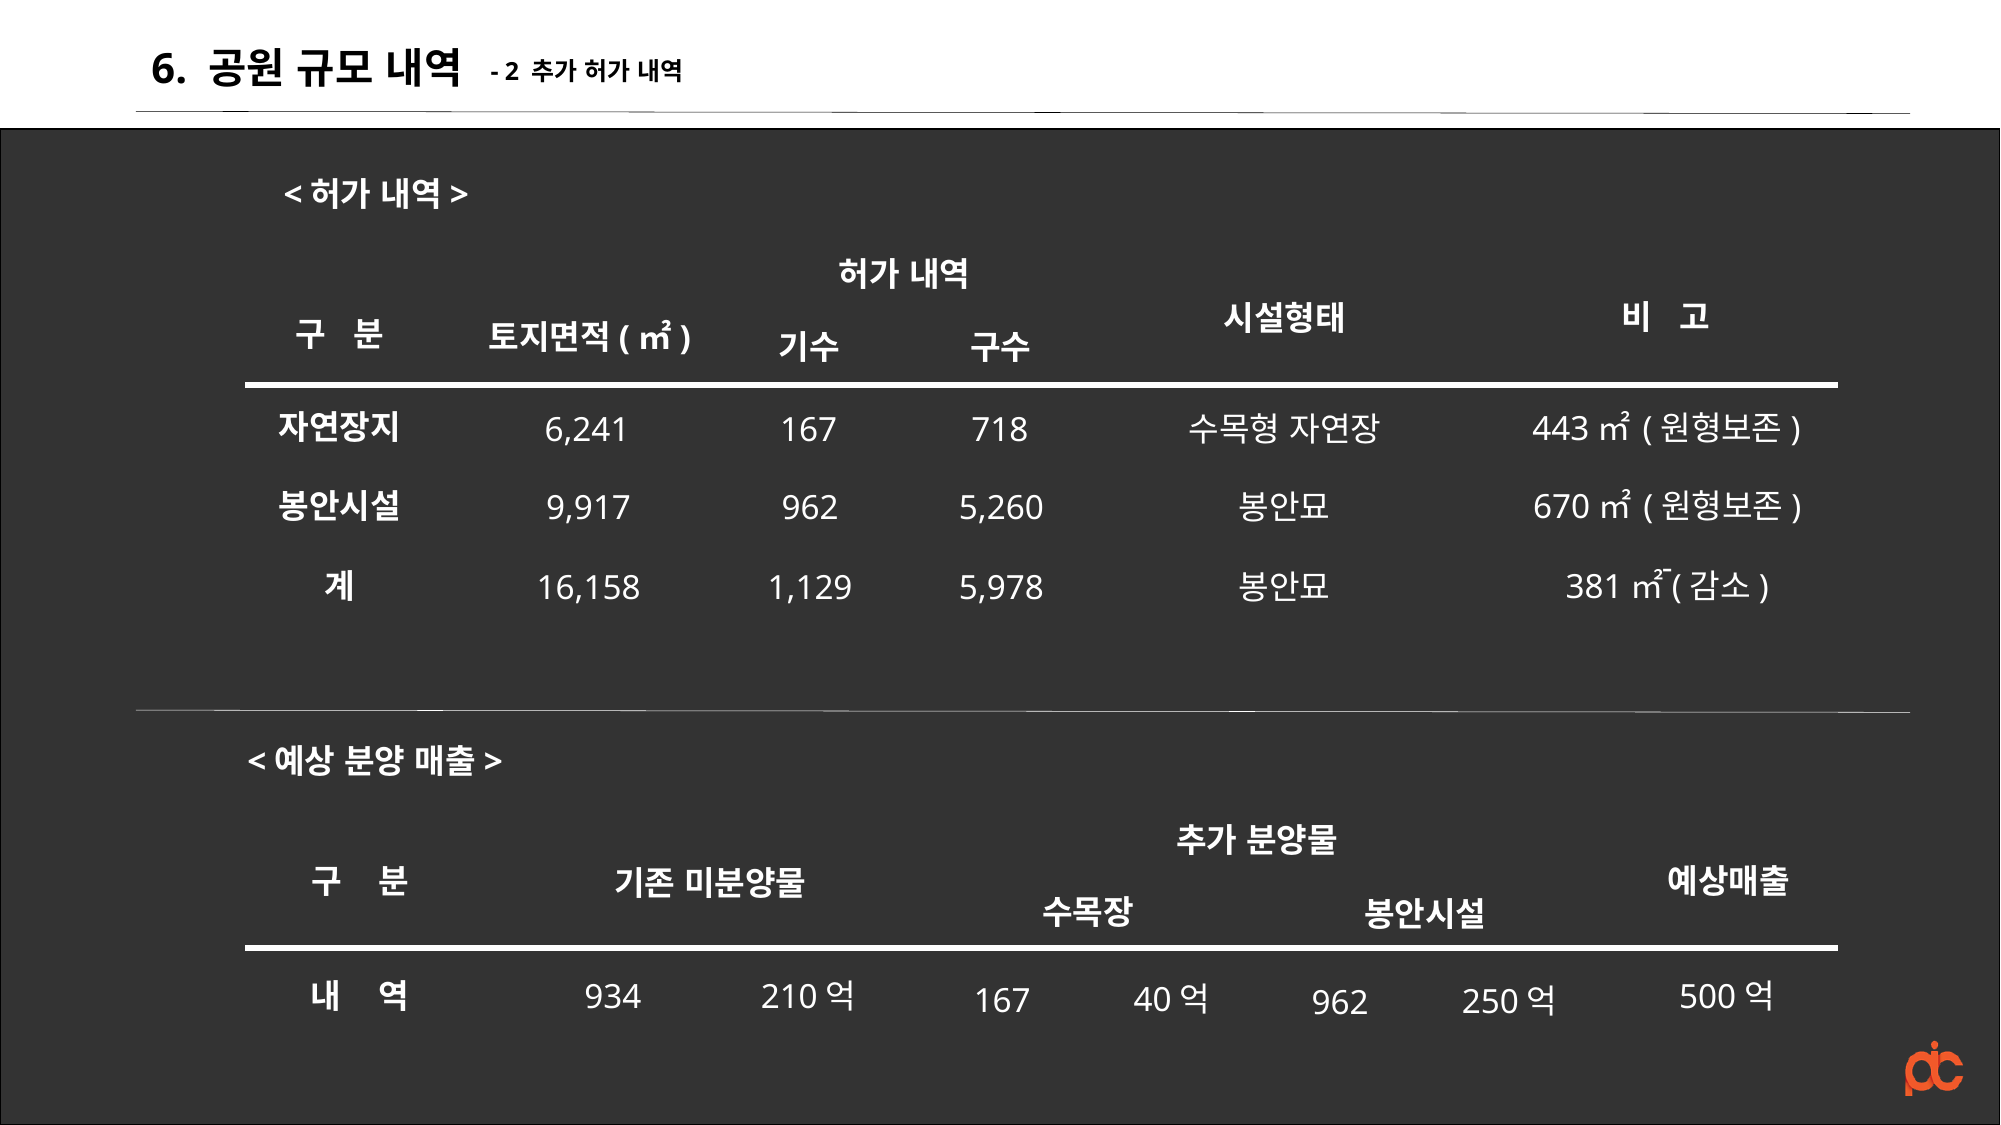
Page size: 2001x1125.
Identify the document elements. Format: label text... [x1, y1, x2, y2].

text_box 1,129 [722, 558, 899, 624]
text_box 기수 [721, 318, 898, 382]
text_box 962 [722, 478, 899, 543]
text_box 40억 [1092, 970, 1252, 1035]
text_box 수목형 자연장 [1102, 400, 1468, 465]
text_box 추가 분양물 [922, 811, 1592, 879]
text_box 670㎡ (원형보존) - [1484, 477, 1850, 542]
text_box 비 고 [1482, 245, 1850, 381]
text_box 500억 [1604, 968, 1849, 1033]
text_box 934 [520, 968, 705, 1033]
text_box 봉안시설 [222, 477, 458, 542]
text_box 167 [922, 971, 1082, 1037]
text_box 718 [913, 400, 1087, 465]
text_box 16,158 [471, 558, 706, 624]
text_box 5,978 [915, 558, 1088, 624]
text_box 구 분 [218, 811, 502, 939]
subtitle 6. 공원 규모 내역 [136, 34, 1927, 99]
text_box - 2 추가 허가 내역 [469, 47, 1078, 91]
text_box 250억 [1430, 972, 1589, 1037]
text_box 시설형태 [1101, 246, 1469, 382]
text_box [0, 128, 2000, 1125]
text_box 봉안묘 [1103, 558, 1466, 624]
text_box 기존 미분양물 [519, 811, 901, 939]
text_box 구수 [914, 318, 1088, 382]
text_box <허가 내역> [222, 166, 530, 231]
text_box 자연장지 [222, 398, 458, 463]
text_box 예상매출 [1608, 811, 1850, 939]
text_box 구 분 [222, 246, 458, 384]
text_box 토지면적(㎡) [472, 248, 707, 382]
text_box 381㎡(감소) [1484, 558, 1850, 623]
text_box 허가 내역 [722, 246, 1088, 311]
text_box 수목장 [922, 883, 1254, 939]
text_box 210억 [716, 968, 901, 1033]
text_box 봉안묘 [1103, 478, 1466, 543]
text_box 9,917 [471, 478, 706, 543]
text_box 계 [222, 558, 458, 623]
text_box 962 [1260, 973, 1420, 1039]
text_box 443㎡ (원형보존) [1483, 399, 1850, 464]
text_box 내 역 [218, 968, 501, 1033]
text_box 167 [720, 400, 897, 465]
text_box <예상 분양 매출> [220, 733, 530, 798]
text_box 5,260 [915, 478, 1088, 543]
text_box 봉안시설 [1259, 886, 1592, 941]
picture [1884, 1036, 1984, 1096]
text_box 6,241 [470, 400, 705, 465]
